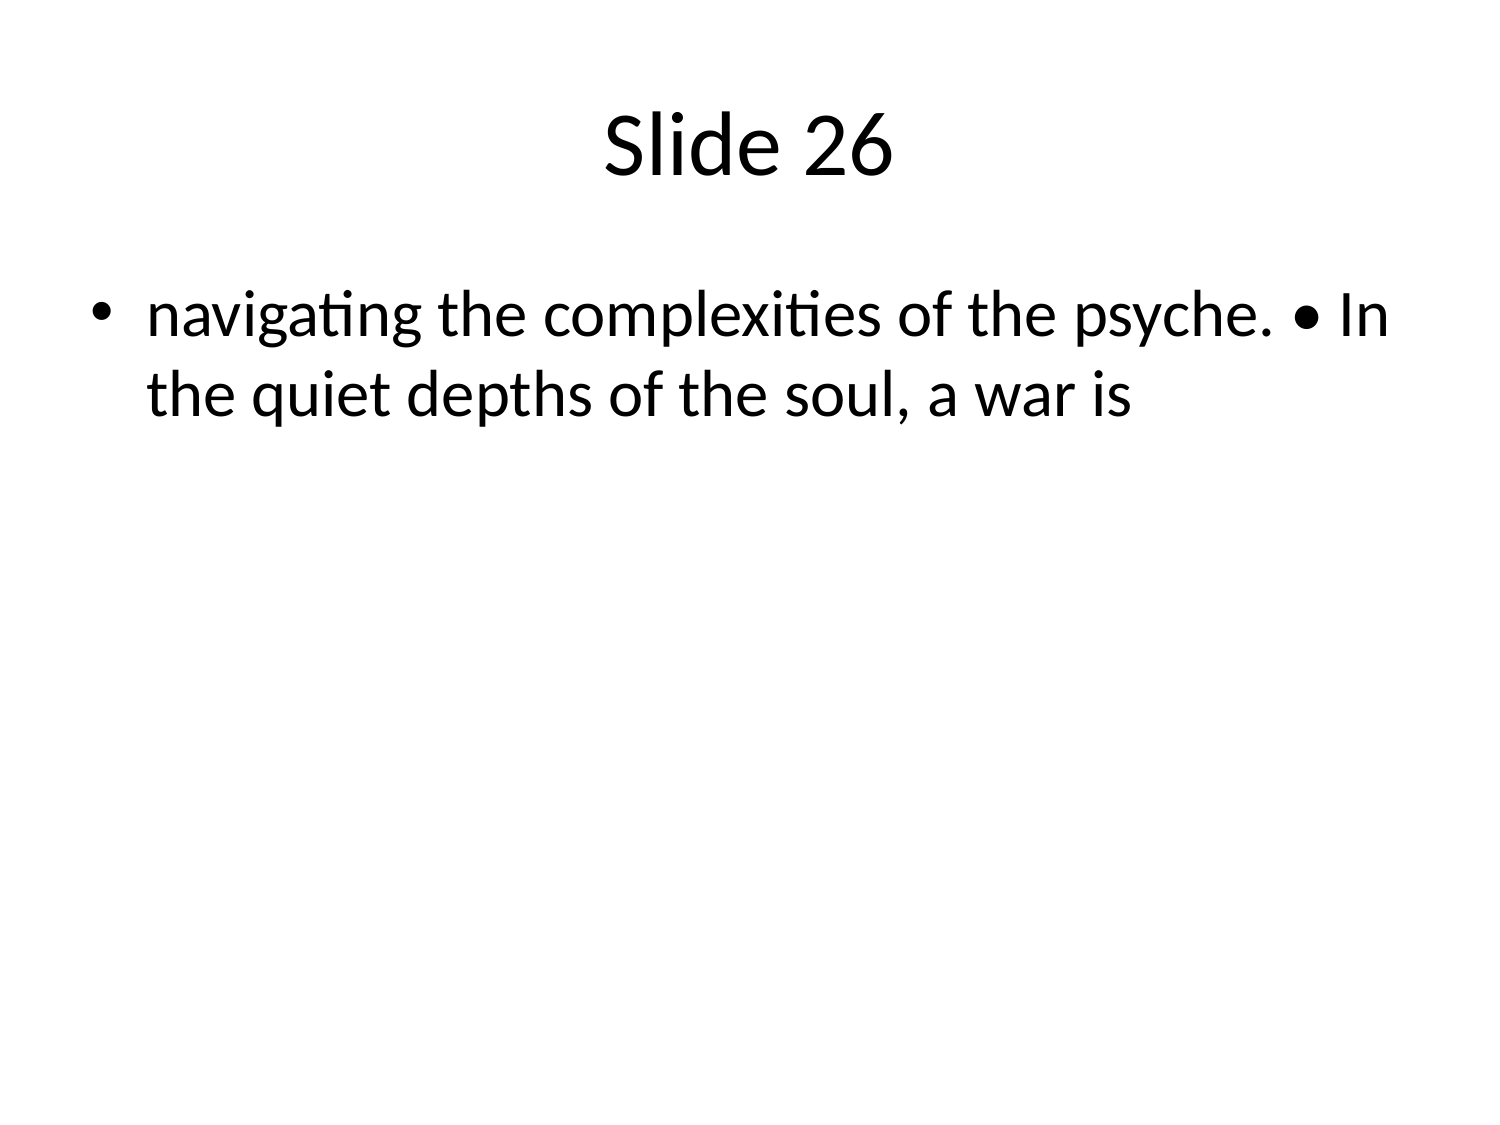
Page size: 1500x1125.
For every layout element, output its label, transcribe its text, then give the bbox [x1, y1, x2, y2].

title Slide 26 [75, 45, 1425, 233]
list navigating the complexities of the psyche. • In the quiet depths of the soul, a war is [75, 262, 1425, 1005]
